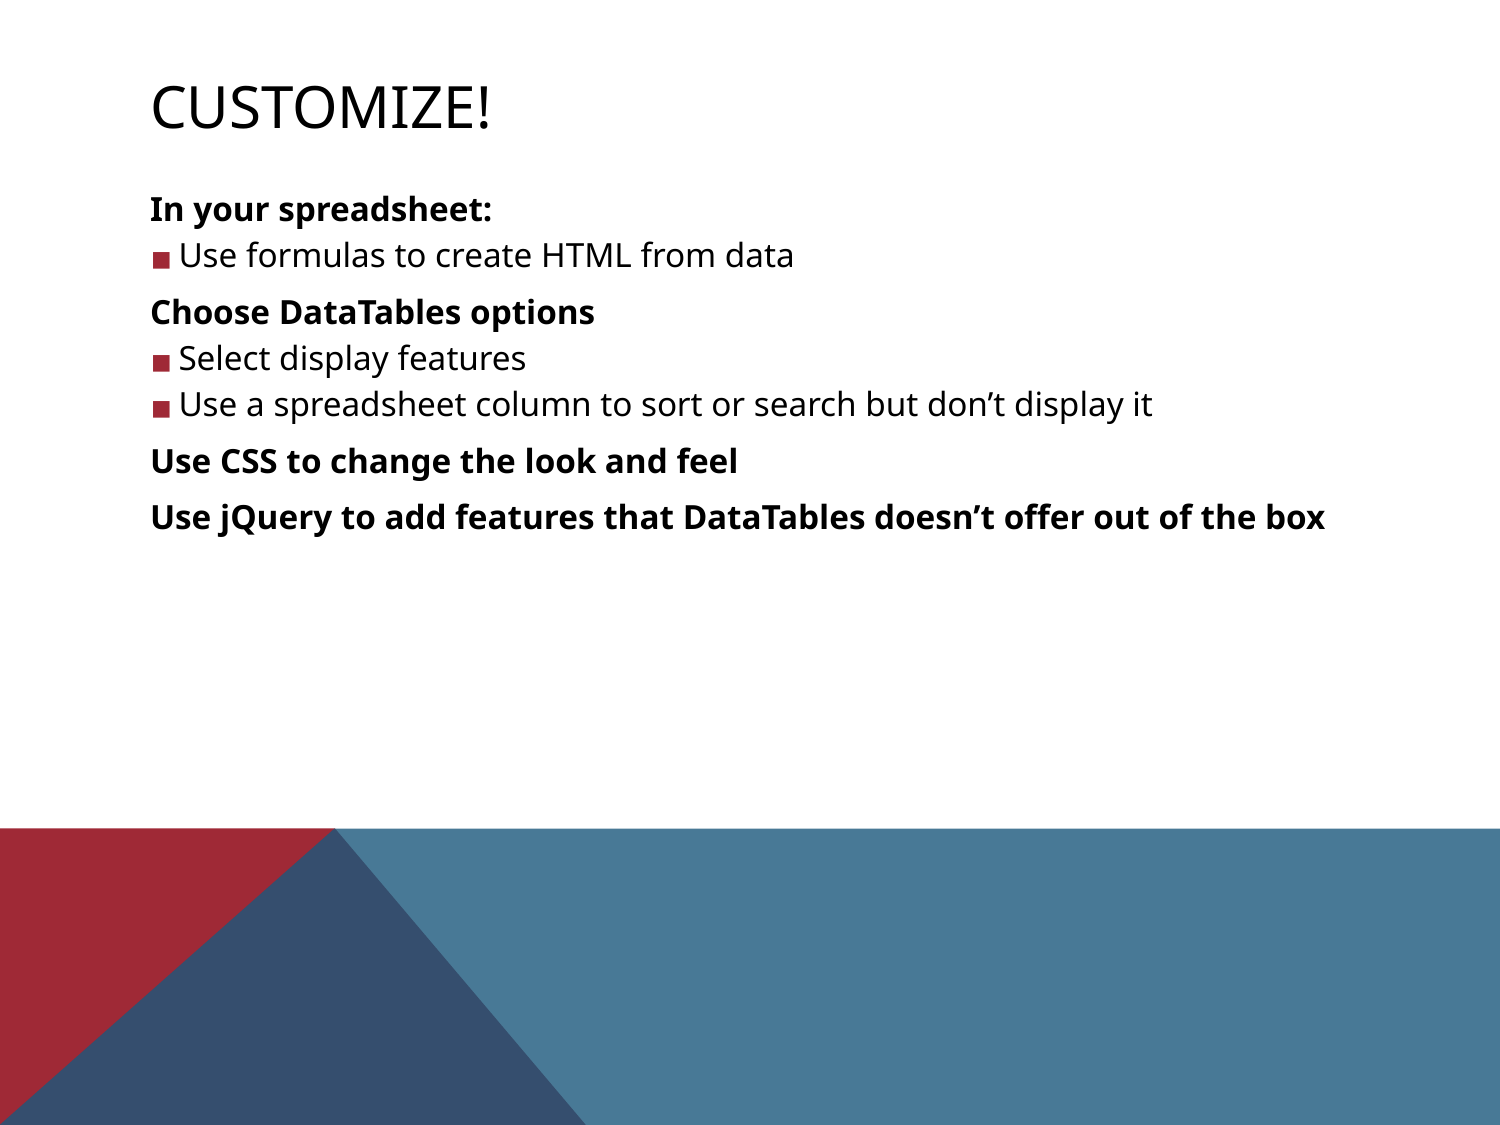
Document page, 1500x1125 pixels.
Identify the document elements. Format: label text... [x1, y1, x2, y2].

list In your spreadsheet: Use formulas to create HTML from data Choose DataTables options Select display features Use a spreadsheet column to sort or search but don’t display it Use CSS to change the look and feel Use jQuery to add features that DataTables doesn’t offer out of the box [135, 180, 1369, 768]
title CUSTOMIZE! [135, 60, 1369, 150]
